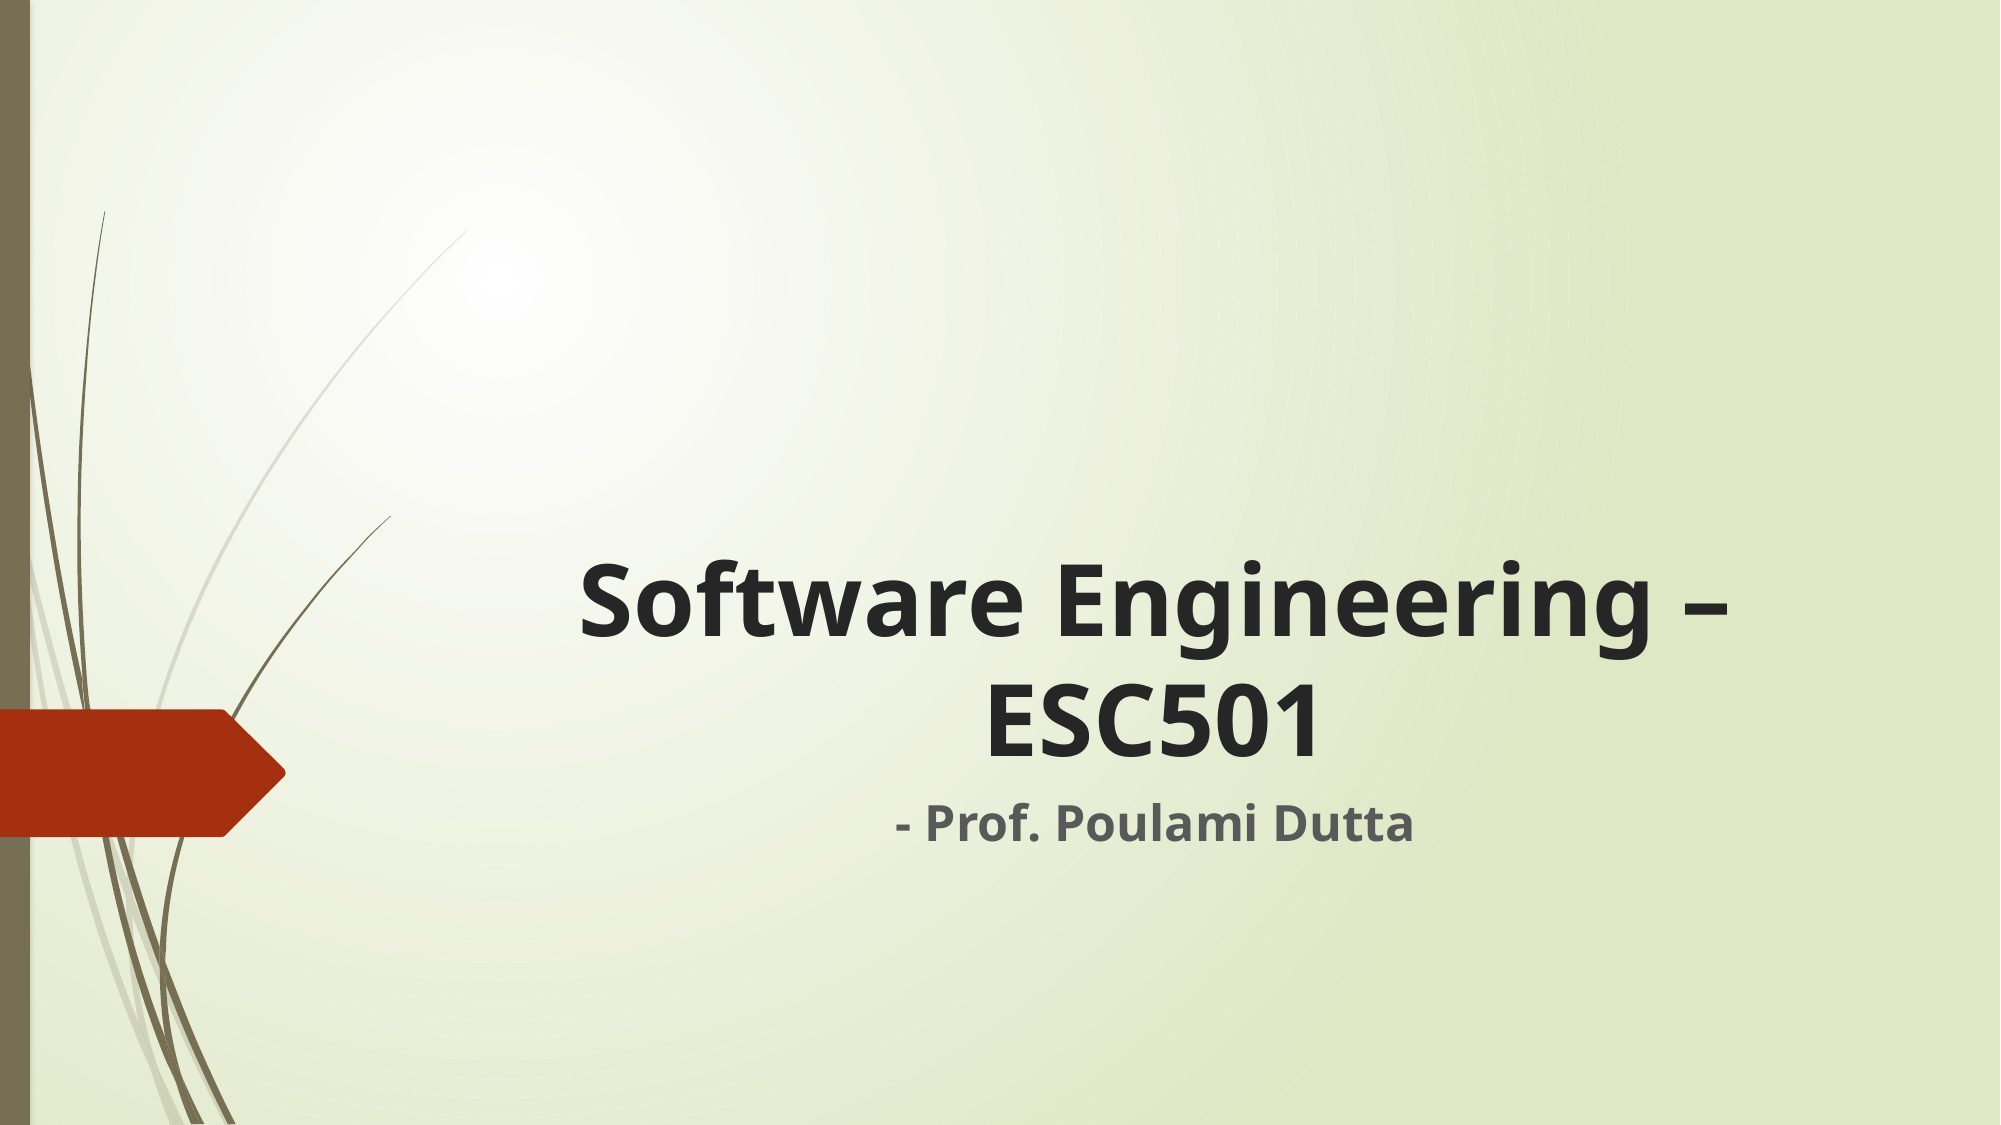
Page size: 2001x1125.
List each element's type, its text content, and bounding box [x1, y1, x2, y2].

title Software Engineering – ESC501 [424, 412, 1888, 783]
subtitle - Prof. Poulami Dutta [424, 783, 1888, 969]
